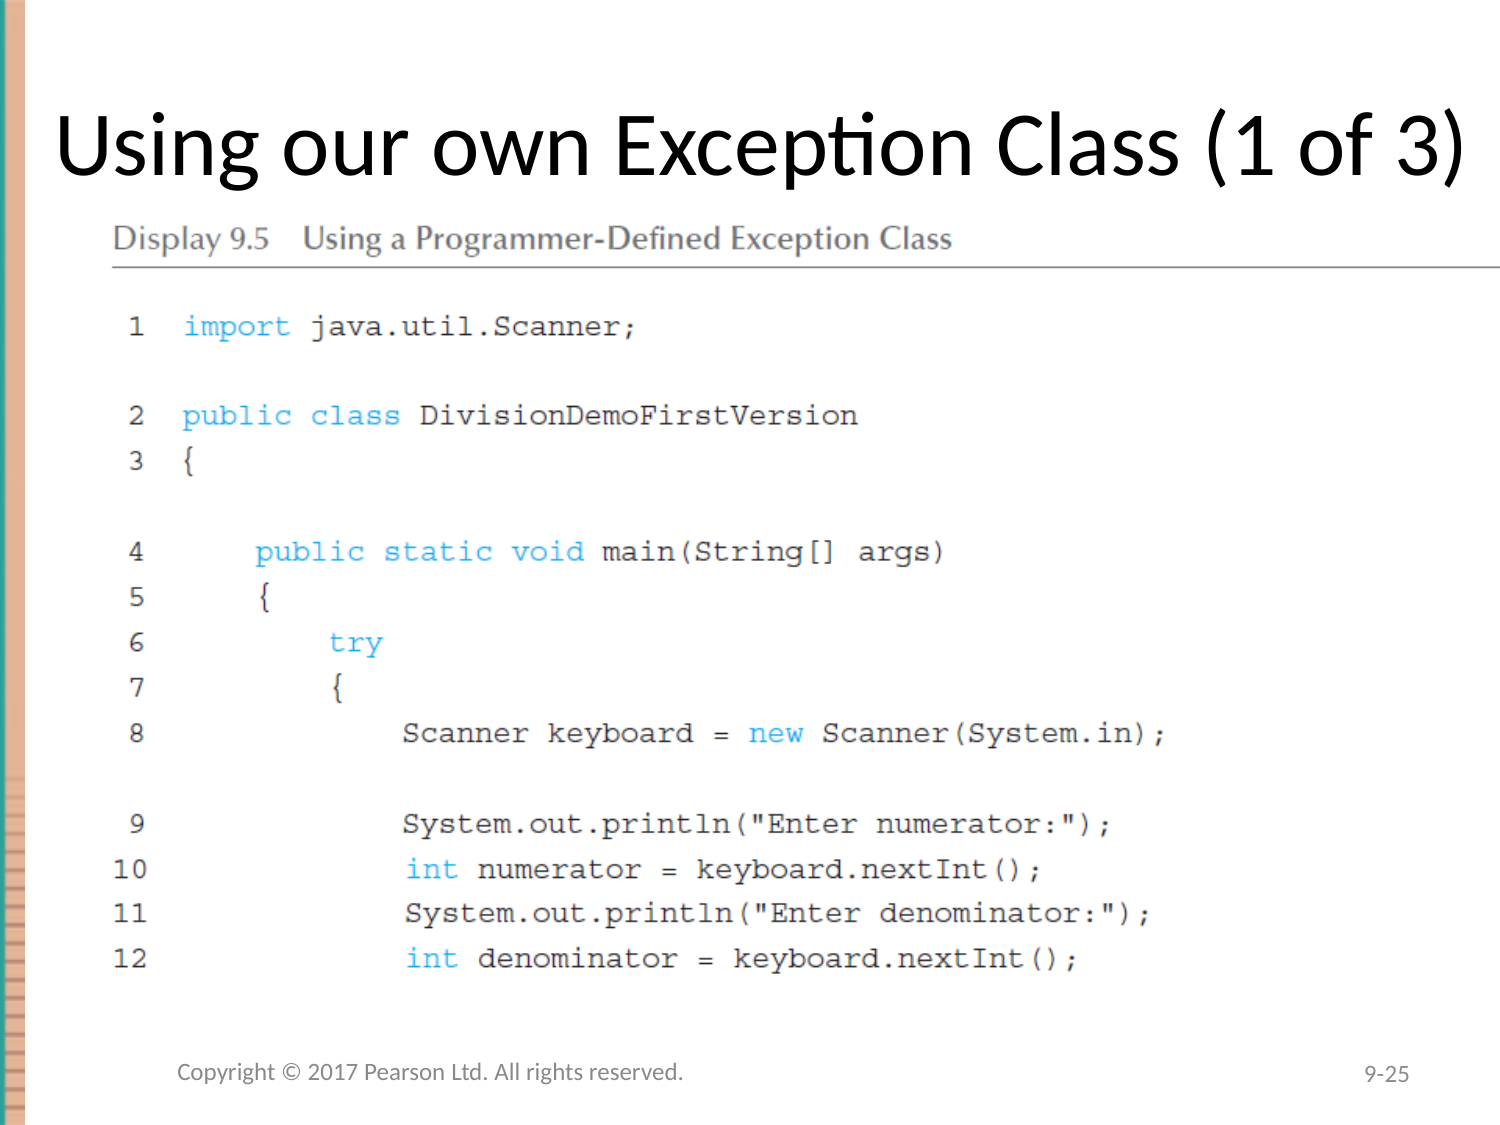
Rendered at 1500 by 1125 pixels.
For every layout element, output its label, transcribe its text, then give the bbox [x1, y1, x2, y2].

footer Copyright © 2017 Pearson Ltd. All rights reserved. [75, 1040, 788, 1100]
title Using our own Exception Class (1 of 3) [37, 45, 1488, 233]
slide_number 9-25 [1074, 1042, 1425, 1103]
picture [103, 212, 1500, 988]
picture [0, 0, 25, 1125]
